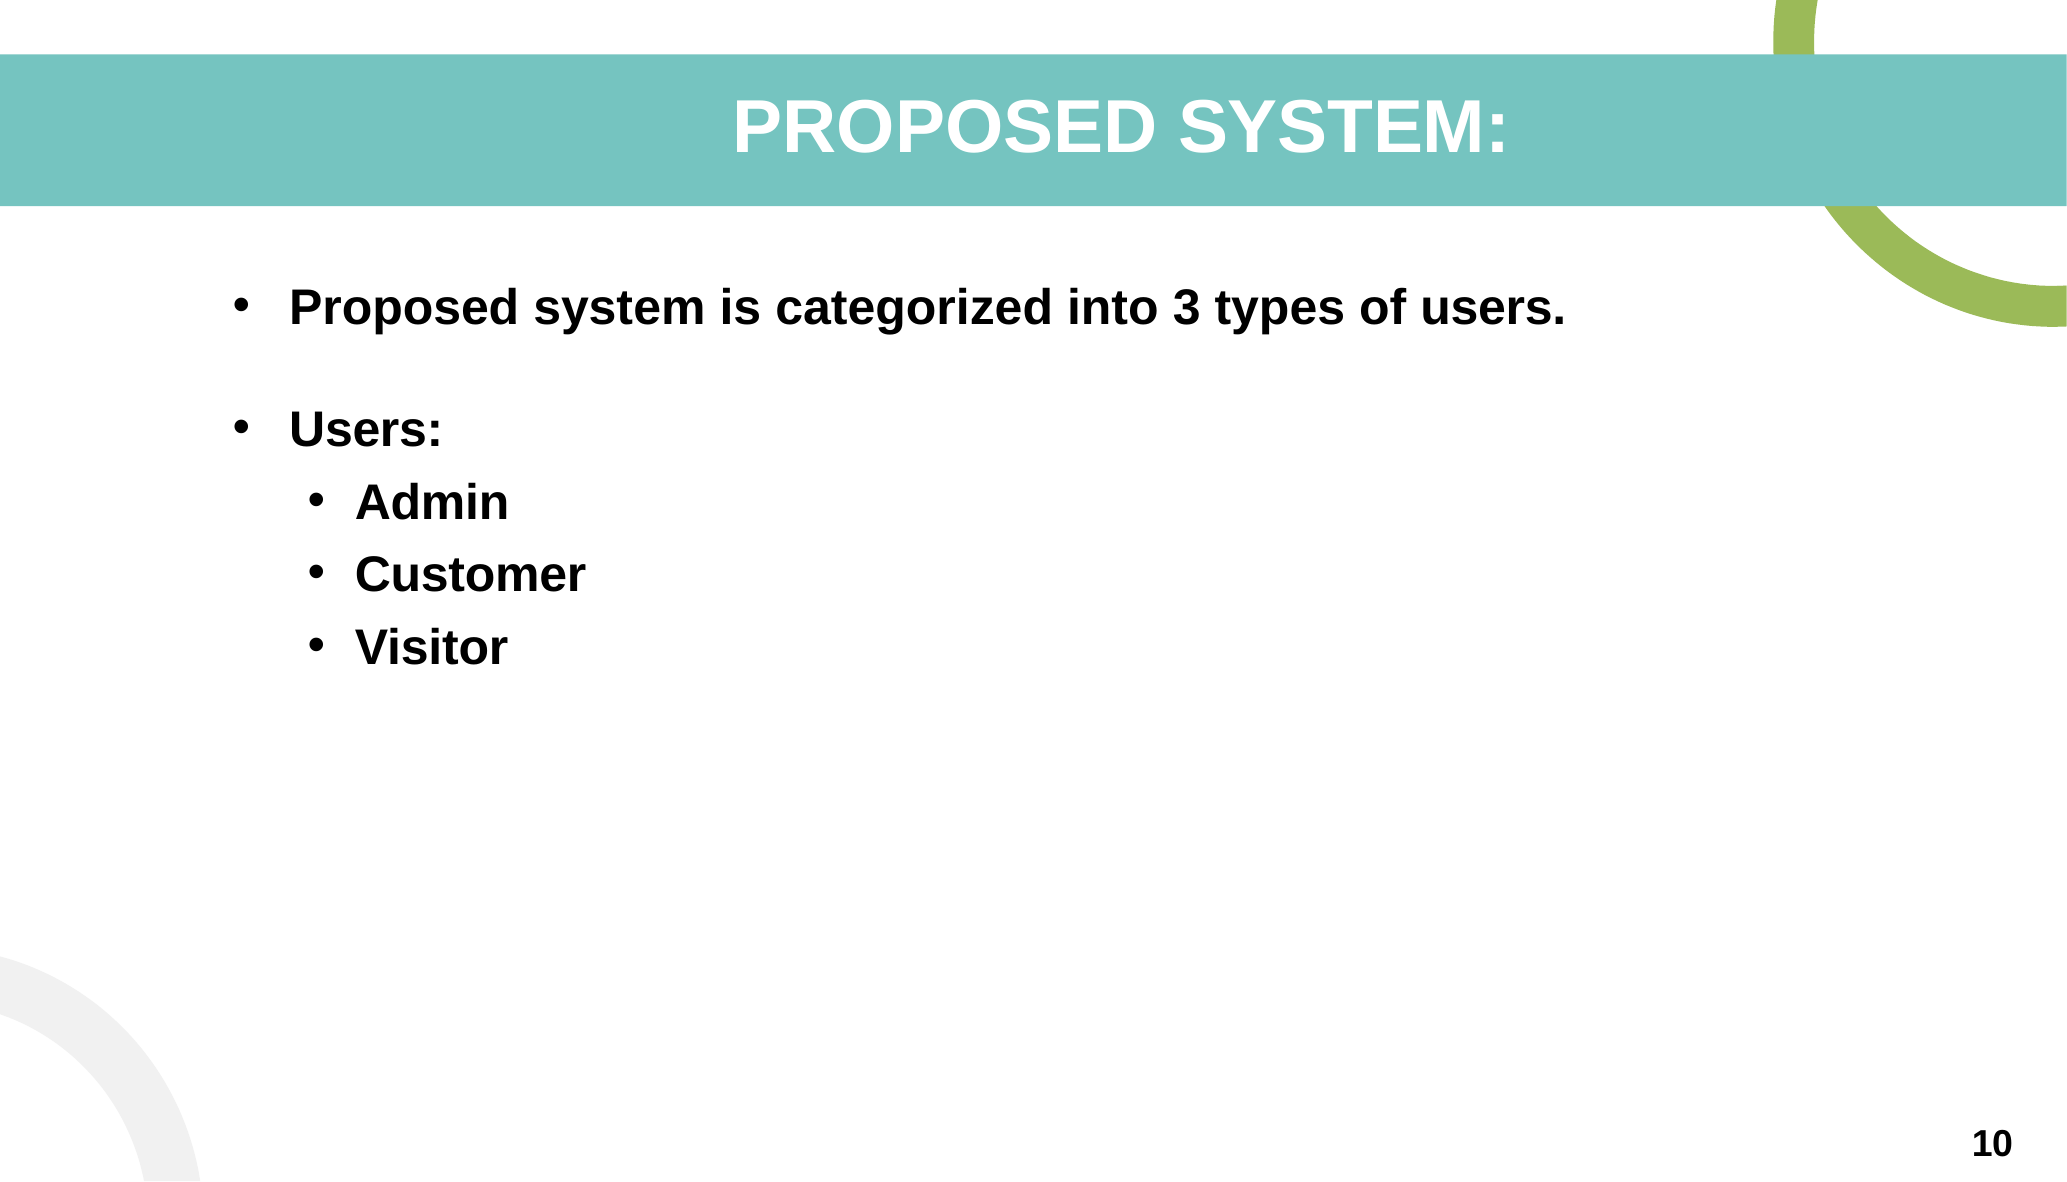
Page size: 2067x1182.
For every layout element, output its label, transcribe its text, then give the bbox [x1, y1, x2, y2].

text_box Proposed system is categorized into 3 types of users. Users: Admin Customer Visitor [230, 272, 1569, 675]
title PROPOSED SYSTEM: [411, 75, 1833, 275]
slide_number 10 [1969, 1120, 2024, 1182]
